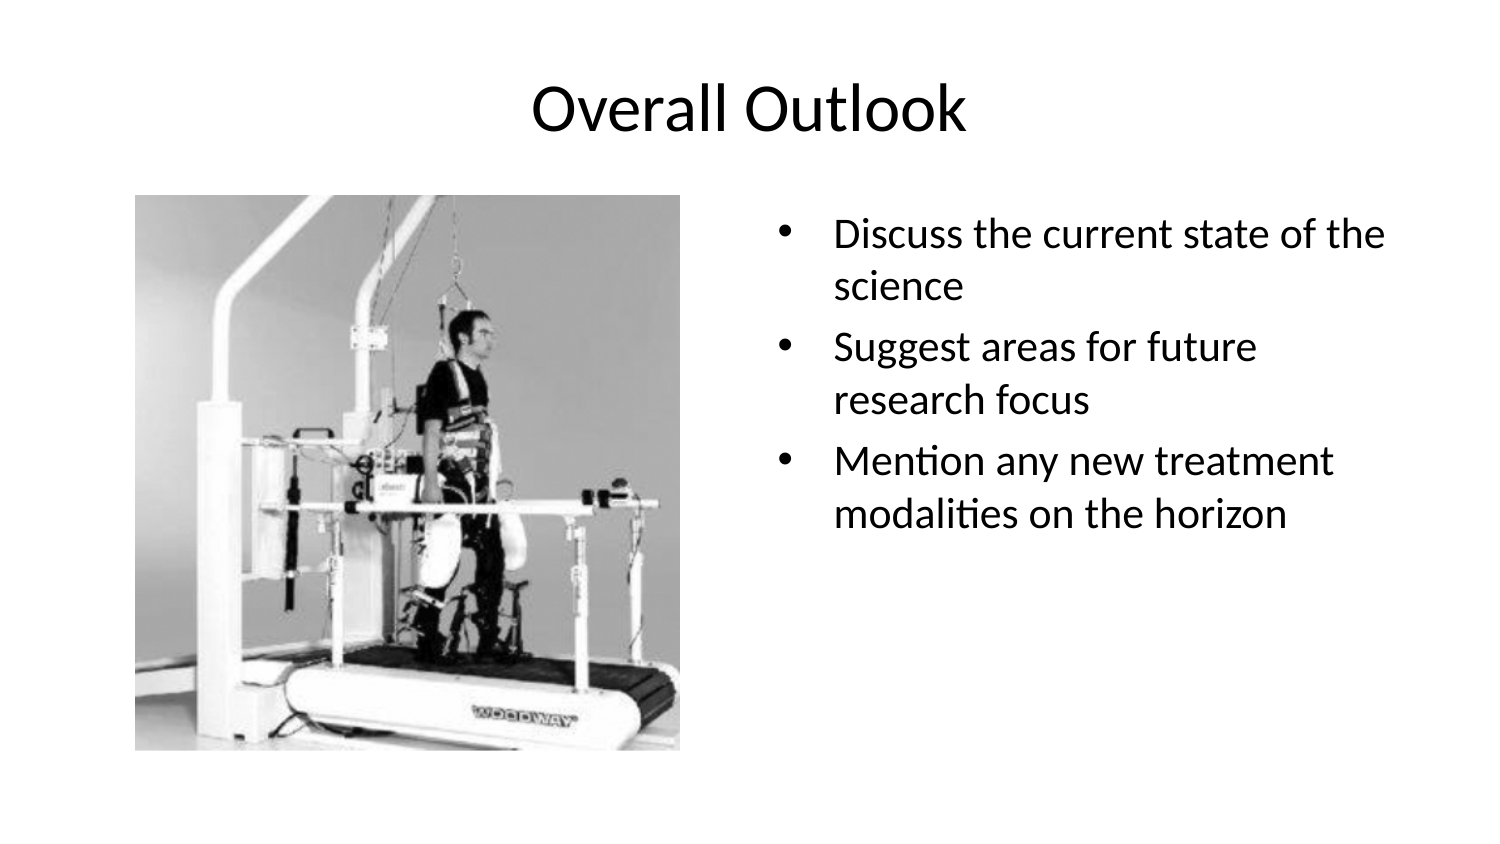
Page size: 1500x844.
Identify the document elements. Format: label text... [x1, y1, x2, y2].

title Overall Outlook [75, 33, 1425, 175]
list Discuss the current state of the science Suggest areas for future research focus Mention any new treatment modalities on the horizon [762, 196, 1425, 754]
picture [135, 195, 680, 753]
